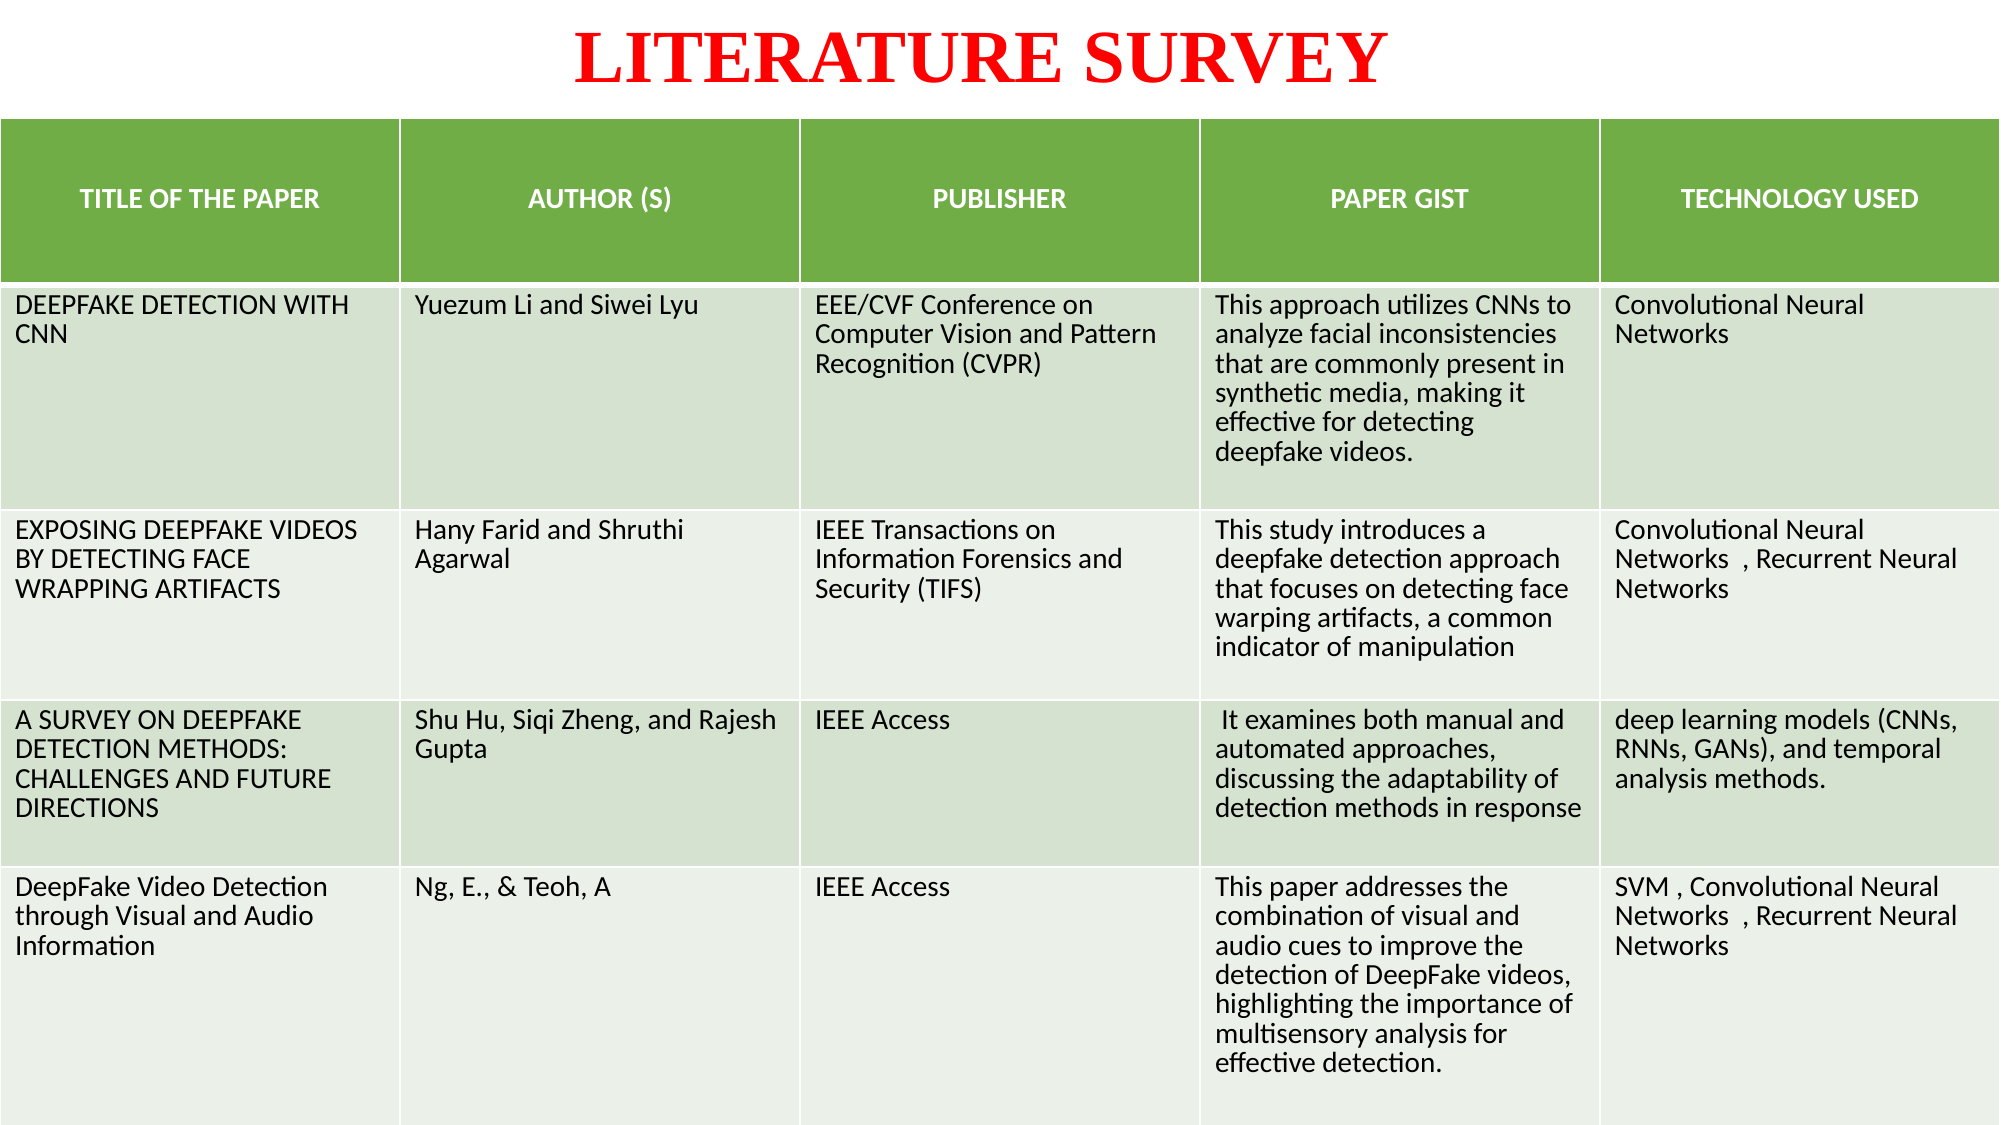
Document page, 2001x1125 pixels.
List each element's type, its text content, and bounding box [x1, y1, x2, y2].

table_cell It examines both manual and automated approaches, discussing the adaptability of detection methods in response [1201, 701, 1599, 866]
table_cell Ng, E., & Teoh, A [401, 868, 799, 1125]
table_cell Convolutional Neural Networks [1601, 288, 1999, 509]
table_cell DEEPFAKE DETECTION WITH CNN [1, 288, 399, 509]
table_cell Hany Farid and Shruthi Agarwal [401, 511, 799, 699]
table_cell DeepFake Video Detection through Visual and Audio Information [1, 868, 399, 1125]
table_cell A SURVEY ON DEEPFAKE DETECTION METHODS: CHALLENGES AND FUTURE DIRECTIONS [1, 701, 399, 866]
table_header TITLE OF THE PAPER [1, 119, 399, 282]
table_cell IEEE Transactions on Information Forensics and Security (TIFS) [801, 511, 1199, 699]
table_header PUBLISHER [801, 119, 1199, 282]
table_cell This approach utilizes CNNs to analyze facial inconsistencies that are commonly present in synthetic media, making it effective for detecting deepfake videos. [1201, 288, 1599, 509]
table_cell SVM , Convolutional Neural Networks , Recurrent Neural Networks [1601, 868, 1999, 1125]
text_box LITERATURE SURVEY [559, 0, 1406, 105]
table_cell IEEE Access [801, 868, 1199, 1125]
table_cell Yuezum Li and Siwei Lyu [401, 288, 799, 509]
table_cell This paper addresses the combination of visual and audio cues to improve the detection of DeepFake videos, highlighting the importance of multisensory analysis for effective detection. [1201, 868, 1599, 1125]
table_cell Shu Hu, Siqi Zheng, and Rajesh Gupta [401, 701, 799, 866]
table_header TECHNOLOGY USED [1601, 119, 1999, 282]
table_cell This study introduces a deepfake detection approach that focuses on detecting face warping artifacts, a common indicator of manipulation [1201, 511, 1599, 699]
table_cell deep learning models (CNNs, RNNs, GANs), and temporal analysis methods. [1601, 701, 1999, 866]
table_cell Convolutional Neural Networks , Recurrent Neural Networks [1601, 511, 1999, 699]
table_cell IEEE Access [801, 701, 1199, 866]
table_cell EEE/CVF Conference on Computer Vision and Pattern Recognition (CVPR) [801, 288, 1199, 509]
table_cell EXPOSING DEEPFAKE VIDEOS BY DETECTING FACE WRAPPING ARTIFACTS [1, 511, 399, 699]
table_header PAPER GIST [1201, 119, 1599, 282]
table_header AUTHOR (S) [401, 119, 799, 282]
